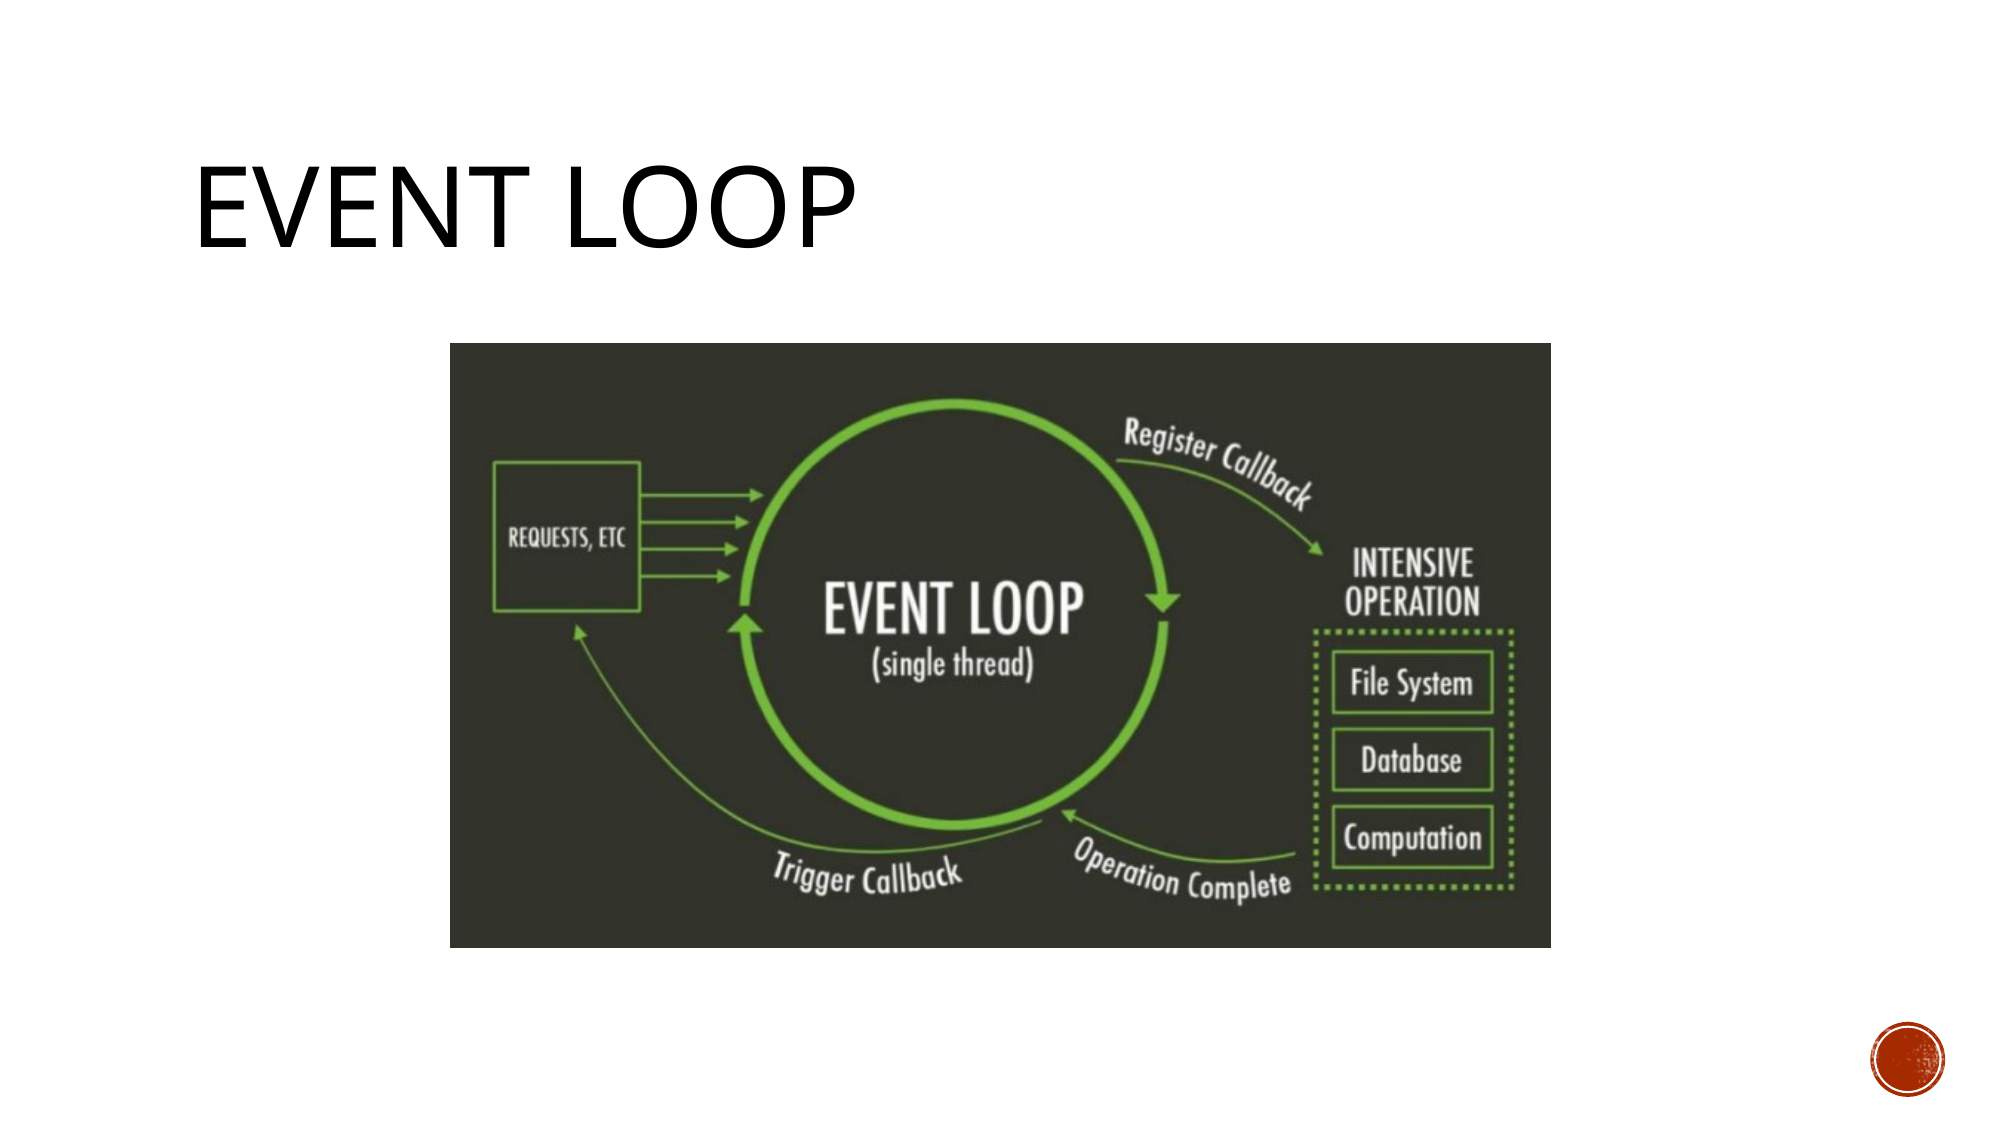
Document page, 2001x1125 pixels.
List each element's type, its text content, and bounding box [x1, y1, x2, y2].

picture [450, 343, 1551, 948]
title Event loop [175, 79, 1826, 344]
